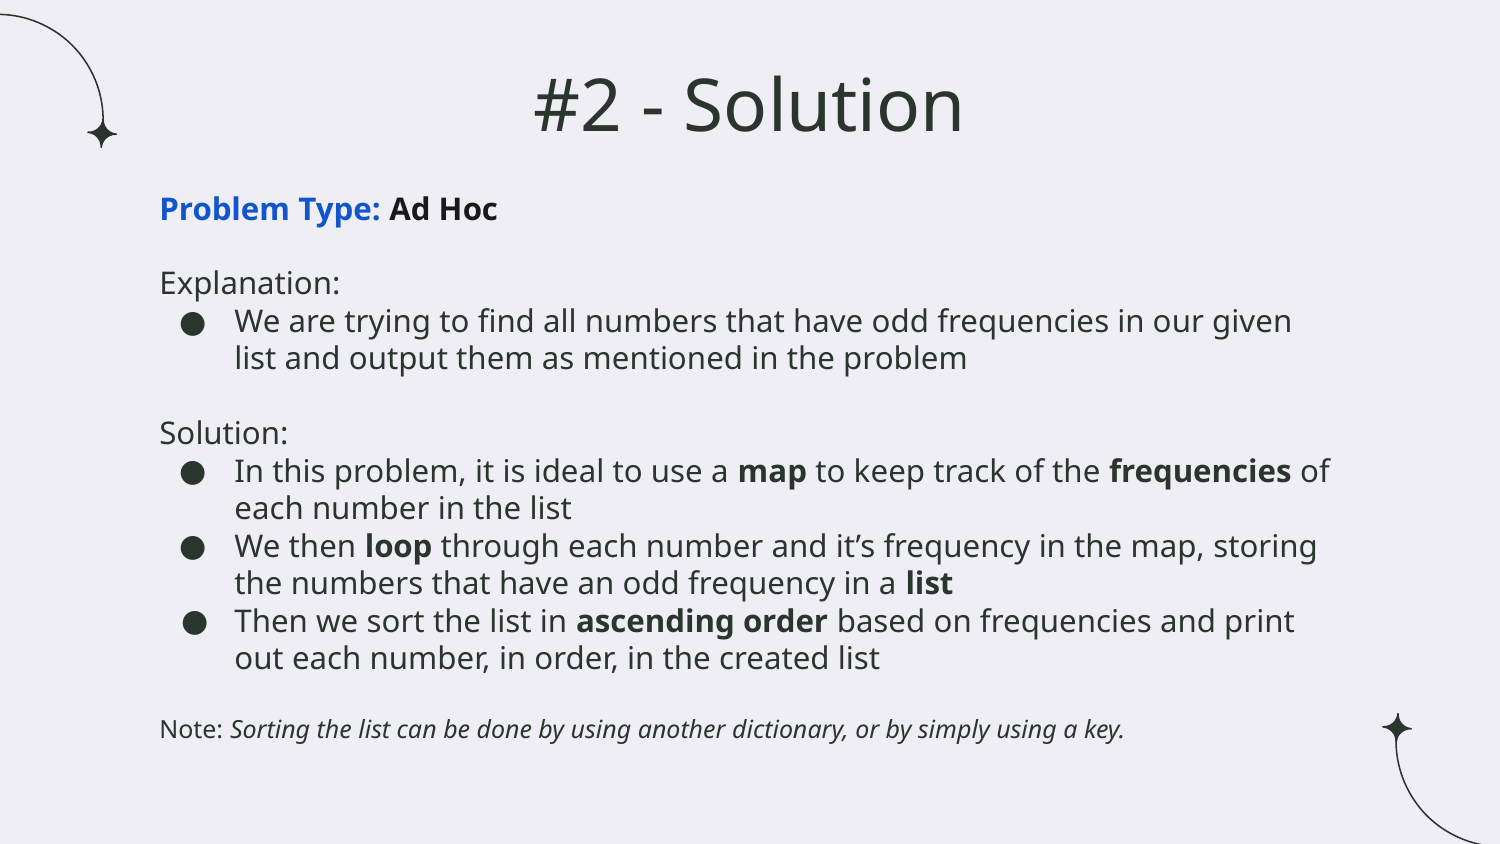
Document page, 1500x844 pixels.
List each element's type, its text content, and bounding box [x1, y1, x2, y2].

title #2 - Solution [118, 43, 1382, 138]
list Problem Type: Ad Hoc Explanation: We are trying to find all numbers that have odd frequencies in our given list and output them as mentioned in the problem Solution: In this problem, it is ideal to use a map to keep track of the frequencies of each number in the list We then loop through each number and it’s frequency in the map, storing the numbers that have an odd frequency in a list Then we sort the list in ascending order based on frequencies and print out each number, in order, in the created list Note: Sorting the list can be done by using another dictionary, or by simply using a key. [144, 173, 1356, 767]
